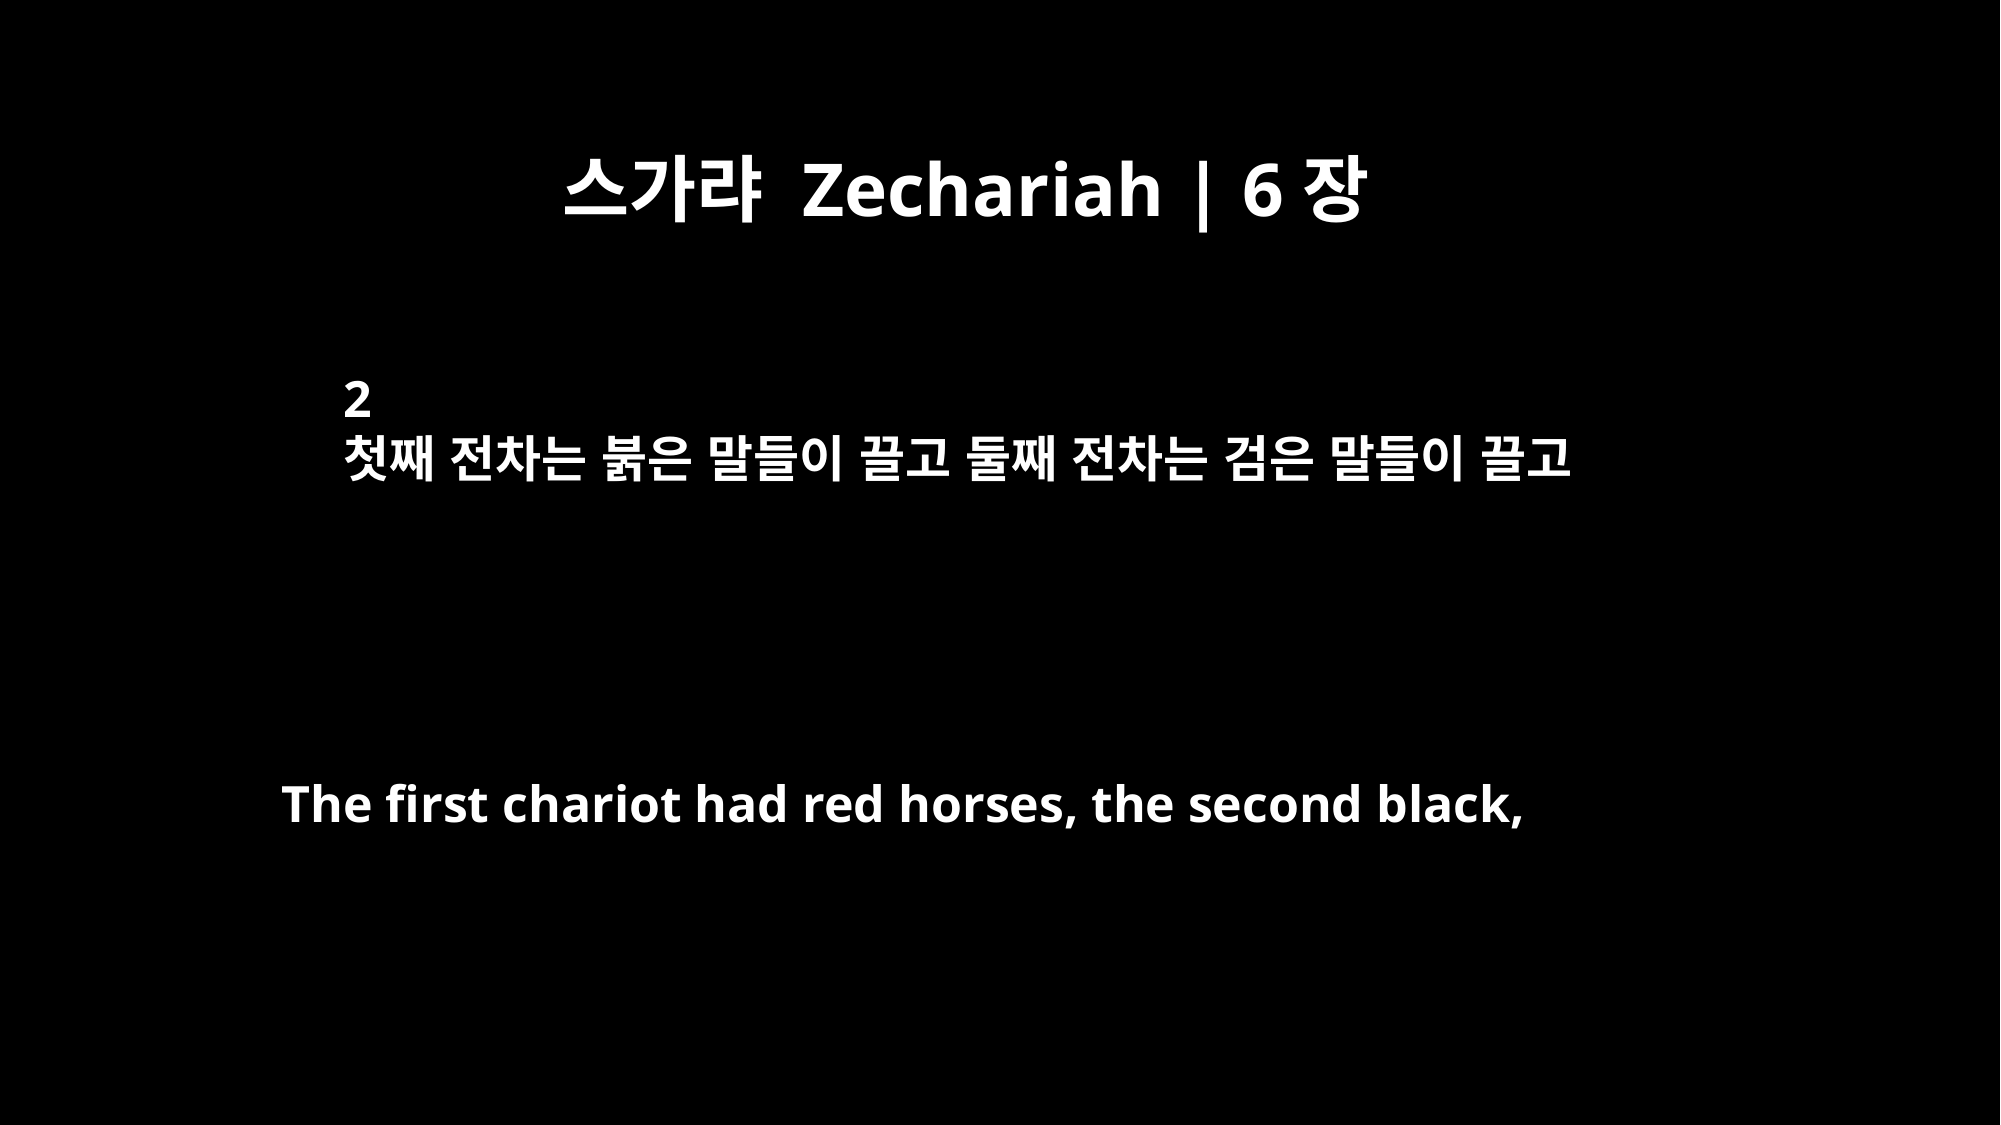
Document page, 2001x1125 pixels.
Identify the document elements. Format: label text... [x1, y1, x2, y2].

text_box 스가랴 Zechariah | 6장 [547, 136, 1385, 239]
text_box 2 첫째 전차는 붉은 말들이 끌고 둘째 전차는 검은 말들이 끌고 [328, 359, 1589, 495]
text_box The first chariot had red horses, the second black, [266, 764, 1541, 840]
